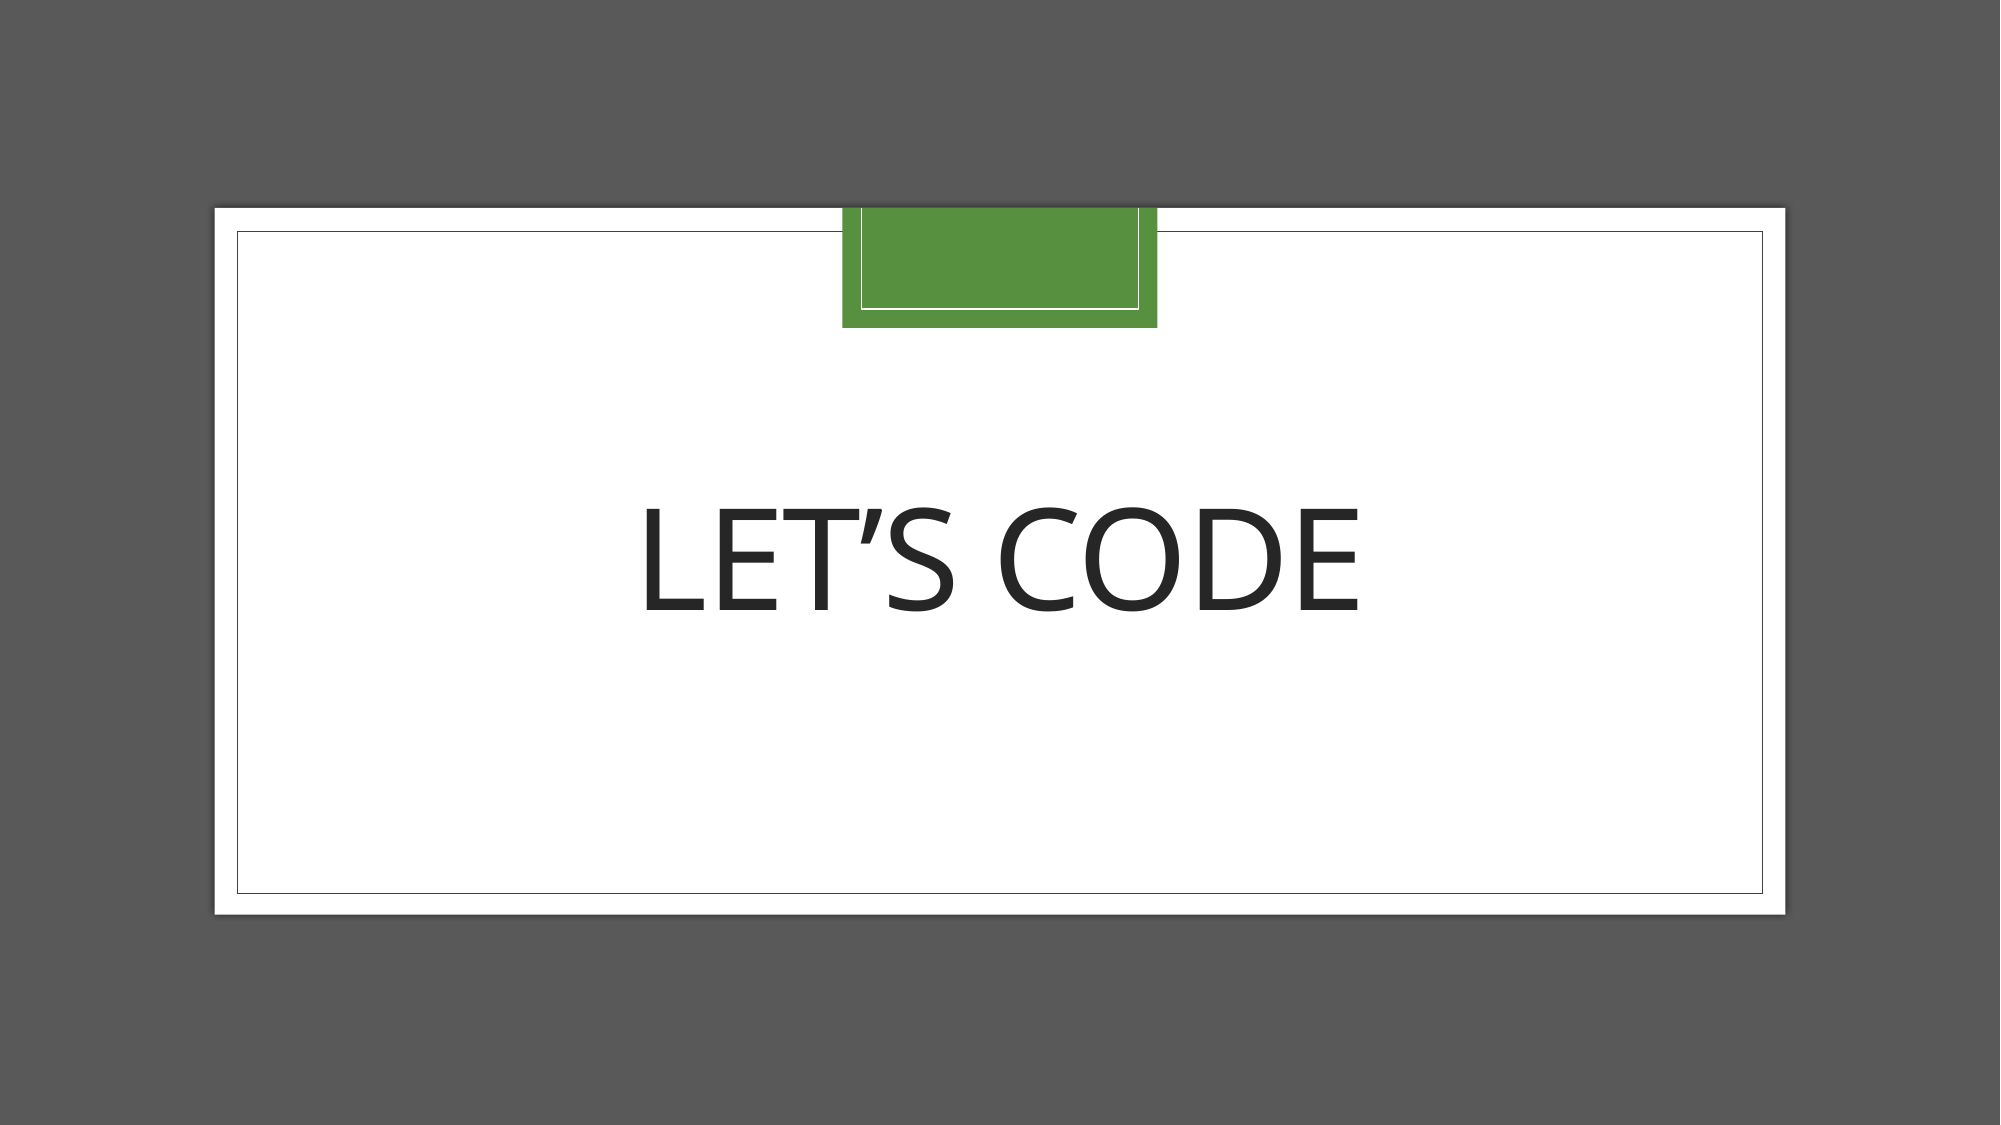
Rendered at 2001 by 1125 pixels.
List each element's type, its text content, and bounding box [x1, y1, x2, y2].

title Let’s code [267, 368, 1733, 769]
